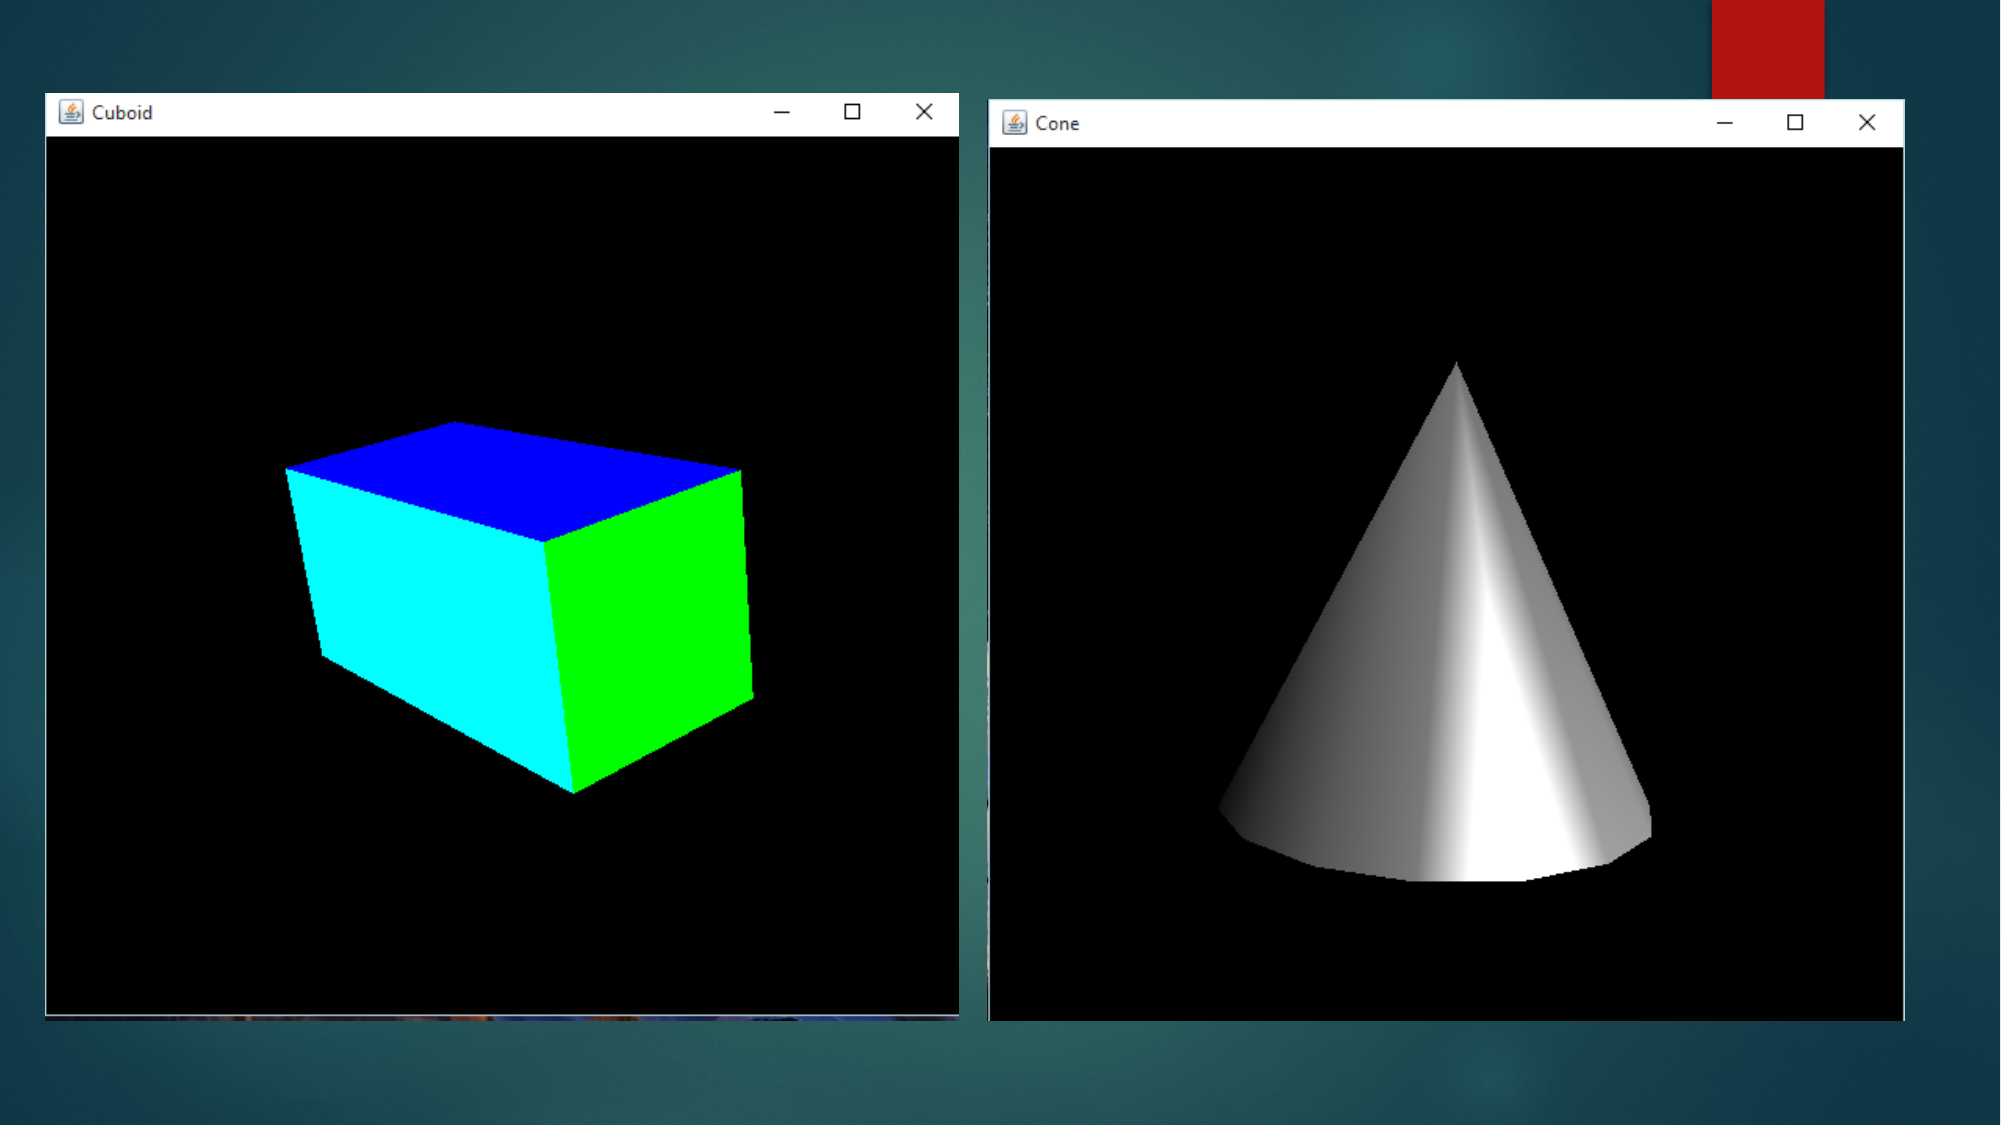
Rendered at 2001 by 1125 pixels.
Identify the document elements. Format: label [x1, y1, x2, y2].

picture [987, 0, 1905, 1125]
picture [0, 93, 959, 1125]
